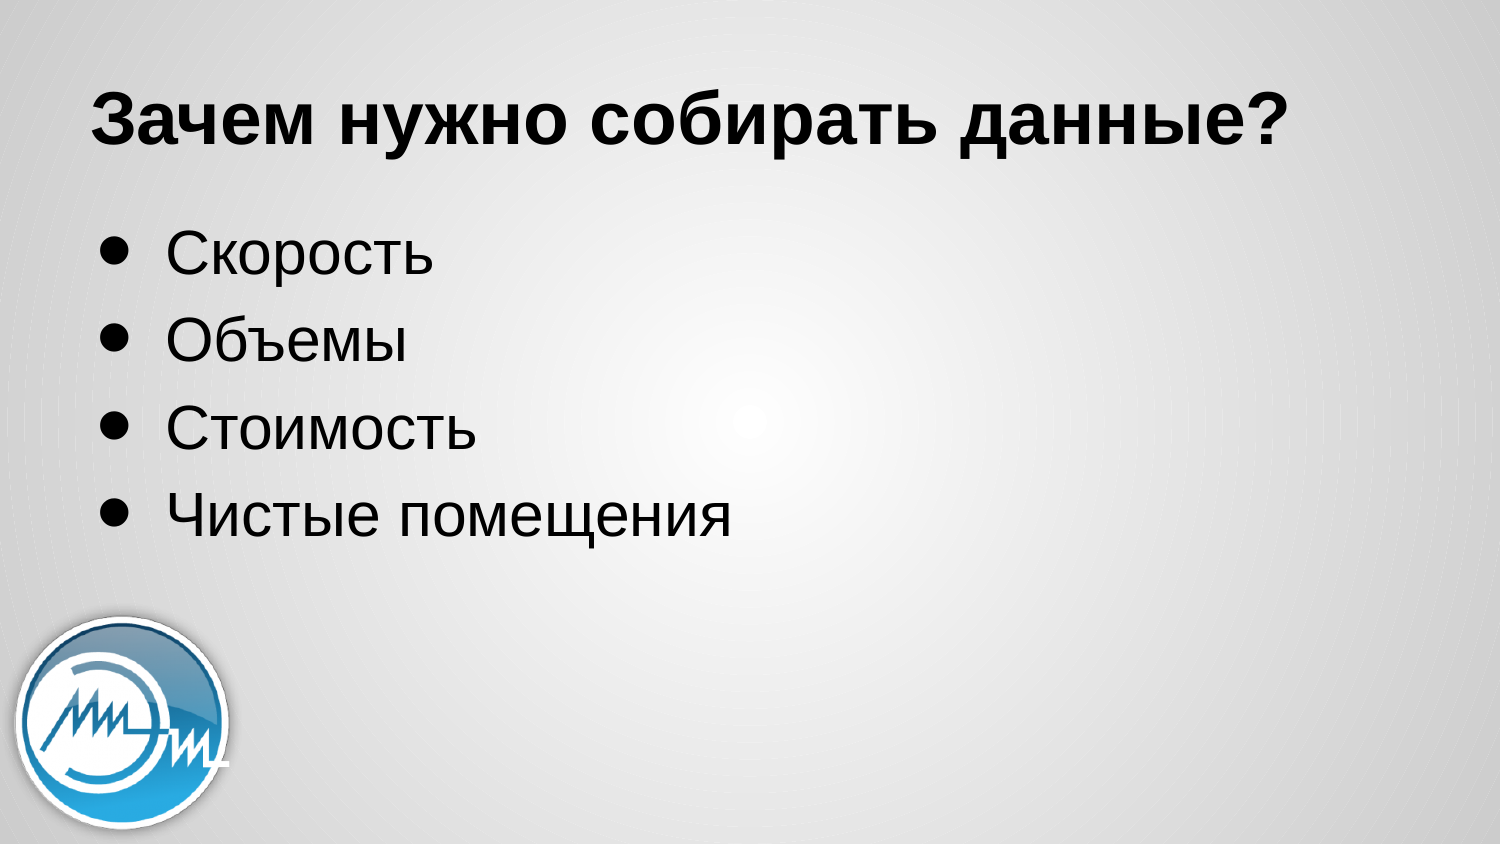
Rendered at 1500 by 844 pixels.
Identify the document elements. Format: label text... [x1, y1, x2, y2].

title Зачем нужно собирать данные? [75, 33, 1425, 175]
list Скорость Объемы Стоимость Чистые помещения [75, 196, 1425, 808]
picture [0, 600, 243, 844]
